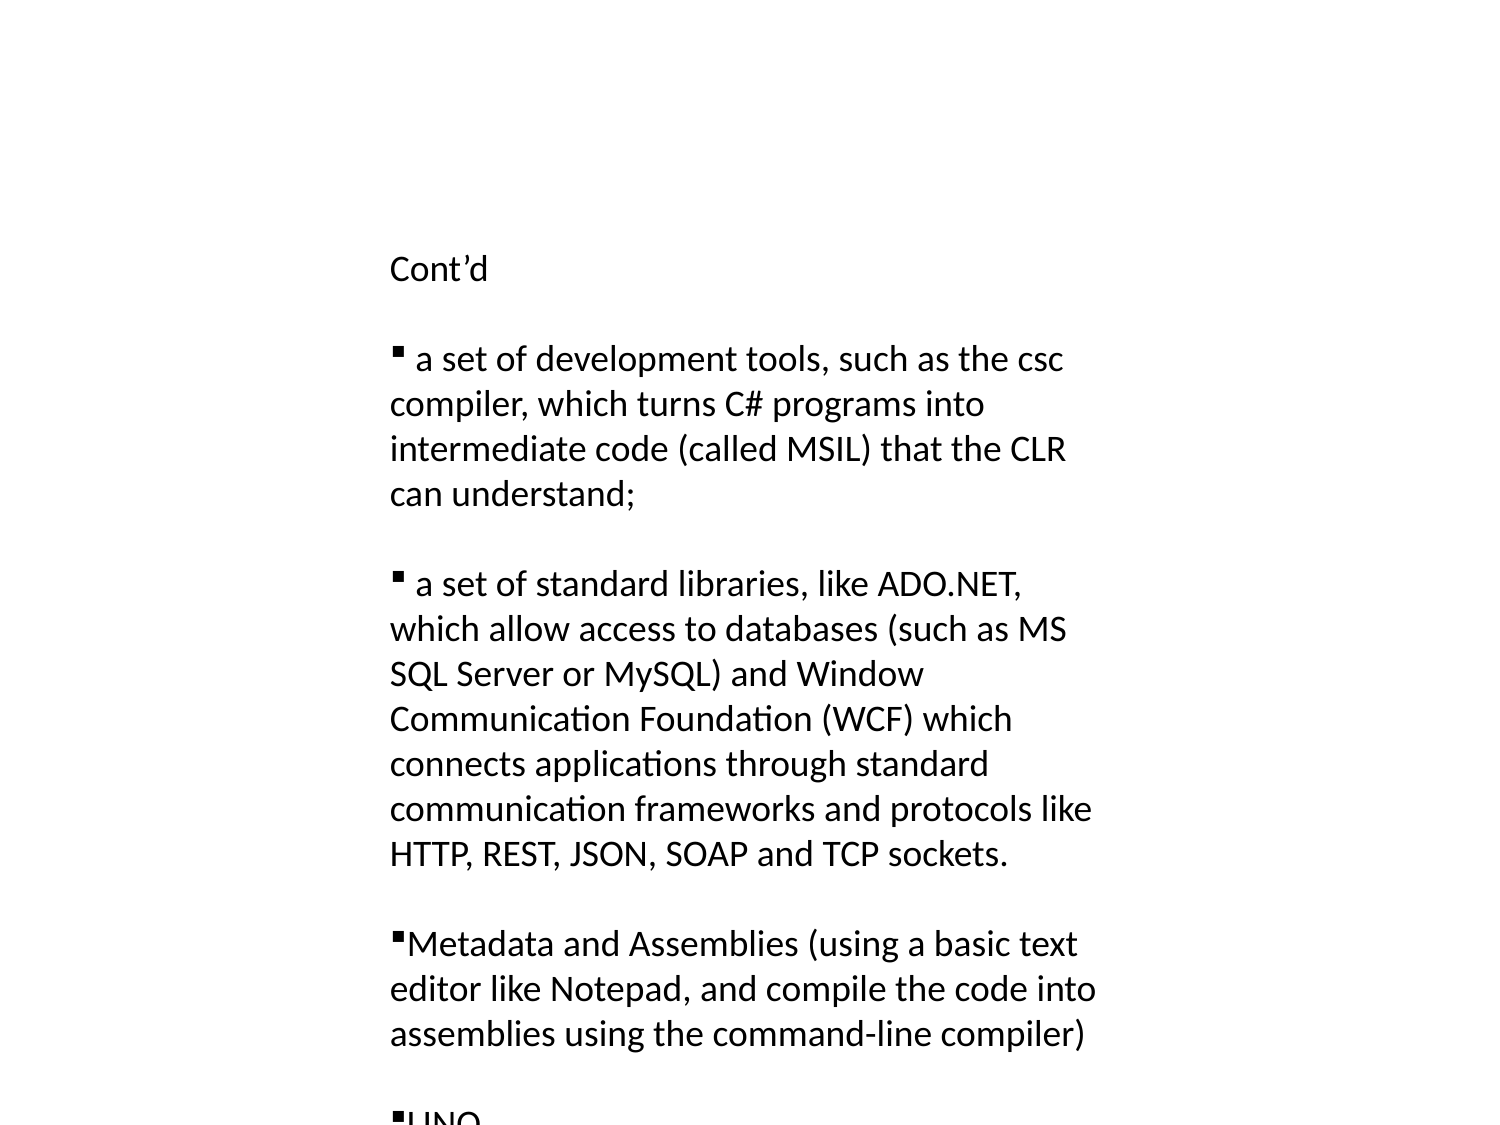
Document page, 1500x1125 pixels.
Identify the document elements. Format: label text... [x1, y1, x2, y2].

text_box Cont’d a set of development tools, such as the csc compiler, which turns C# programs into intermediate code (called MSIL) that the CLR can understand; a set of standard libraries, like ADO.NET, which allow access to databases (such as MS SQL Server or MySQL) and Window Communication Foundation (WCF) which connects applications through standard communication frameworks and protocols like HTTP, REST, JSON, SOAP and TCP sockets. Metadata and Assemblies (using a basic text editor like Notepad, and compile the code into assemblies using the command-line compiler) LINQ [374, 236, 1125, 1125]
